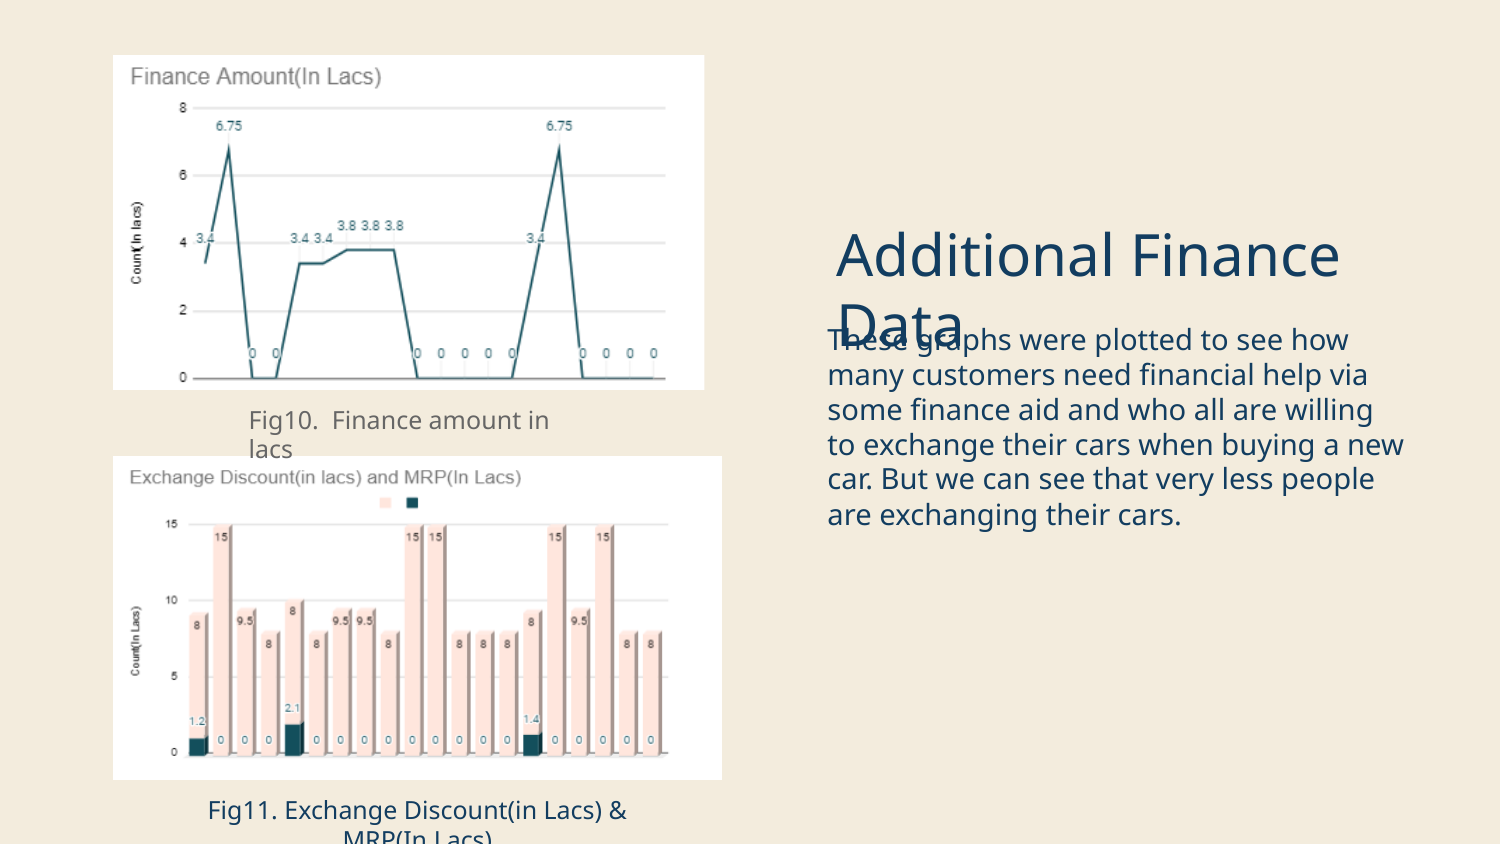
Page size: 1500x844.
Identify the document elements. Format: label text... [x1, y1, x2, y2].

picture [112, 54, 705, 390]
picture [112, 456, 723, 781]
text_box Additional Finance Data [821, 203, 1413, 306]
text_box Fig11. Exchange Discount(in Lacs) & MRP(In Lacs) [168, 789, 667, 822]
text_box Fig10. Finance amount in lacs [233, 398, 584, 432]
text_box These graphs were plotted to see how many customers need financial help via some finance aid and who all are willing to exchange their cars when buying a new car. But we can see that very less people are exchanging their cars. [812, 306, 1422, 679]
